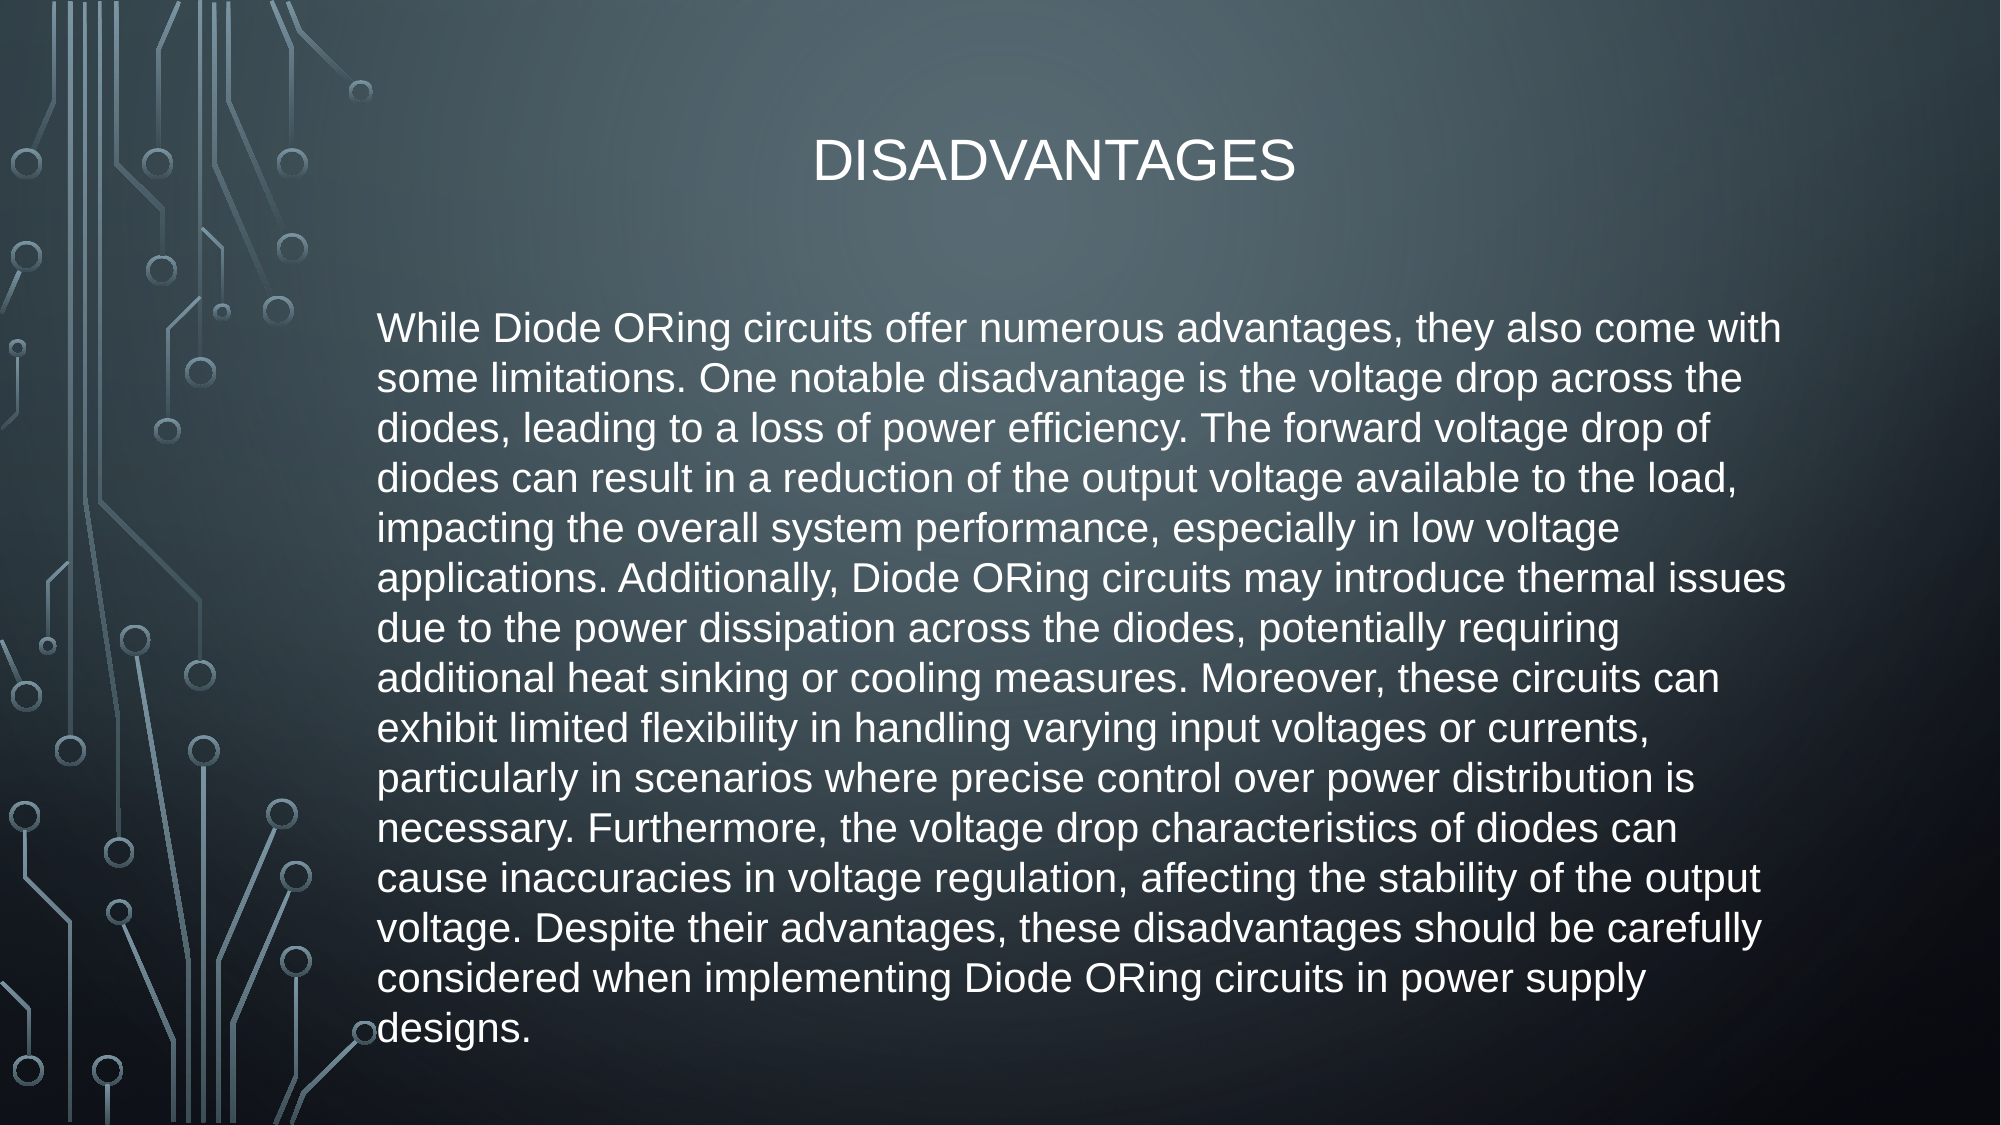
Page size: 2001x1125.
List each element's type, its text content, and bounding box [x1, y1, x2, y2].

text_box While Diode ORing circuits offer numerous advantages, they also come with some limitations. One notable disadvantage is the voltage drop across the diodes, leading to a loss of power efficiency. The forward voltage drop of diodes can result in a reduction of the output voltage available to the load, impacting the overall system performance, especially in low voltage applications. Additionally, Diode ORing circuits may introduce thermal issues due to the power dissipation across the diodes, potentially requiring additional heat sinking or cooling measures. Moreover, these circuits can exhibit limited flexibility in handling varying input voltages or currents, particularly in scenarios where precise control over power distribution is necessary. Furthermore, the voltage drop characteristics of diodes can cause inaccuracies in voltage regulation, affecting the stability of the output voltage. Despite their advantages, these disadvantages should be carefully considered when implementing Diode ORing circuits in power supply designs. [361, 293, 1805, 1059]
subtitle Disadvantages [333, 100, 1777, 373]
